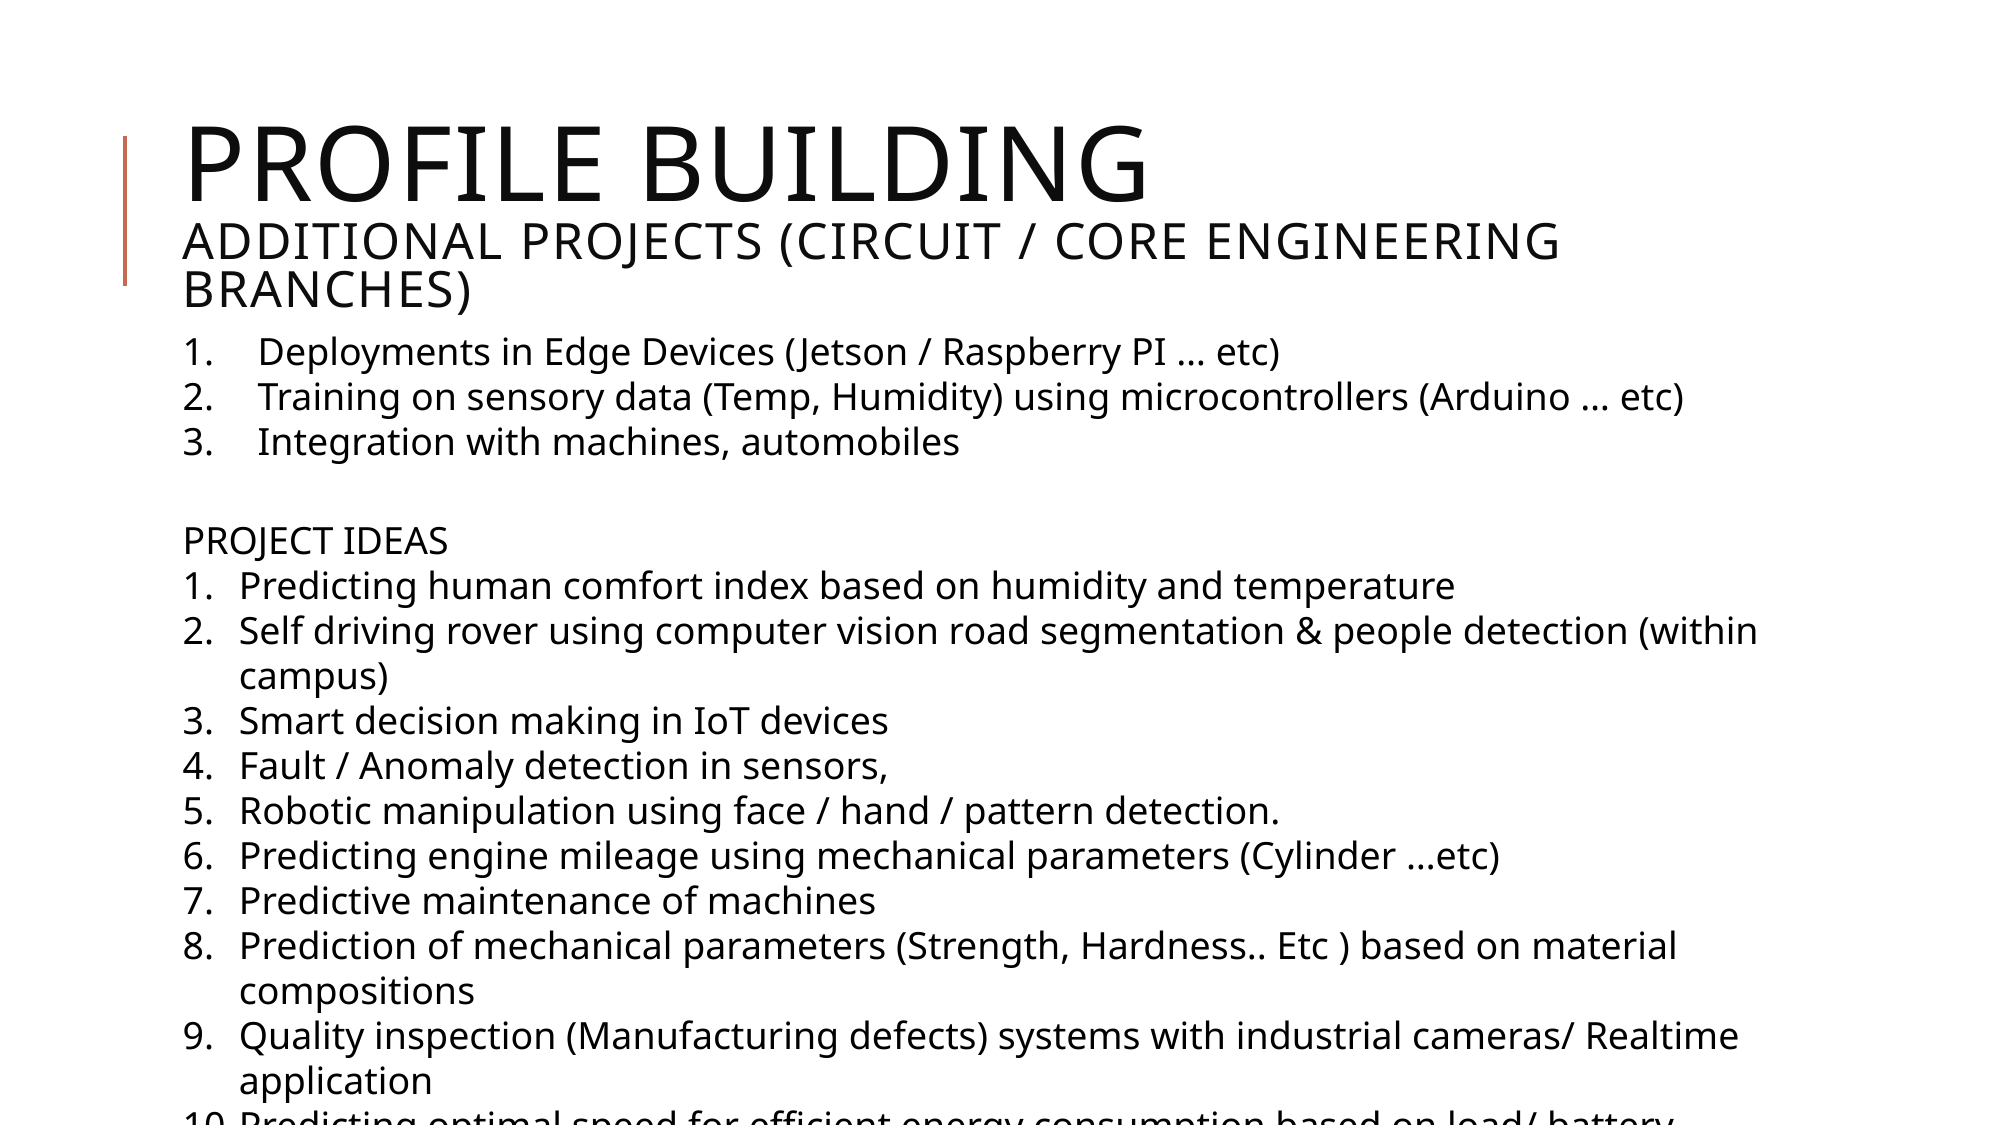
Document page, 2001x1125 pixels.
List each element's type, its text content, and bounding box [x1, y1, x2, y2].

text_box PROJECT IDEAS Predicting human comfort index based on humidity and temperature Self driving rover using computer vision road segmentation & people detection (within campus) Smart decision making in IoT devices Fault / Anomaly detection in sensors, Robotic manipulation using face / hand / pattern detection. Predicting engine mileage using mechanical parameters (Cylinder …etc) Predictive maintenance of machines Prediction of mechanical parameters (Strength, Hardness.. Etc ) based on material compositions Quality inspection (Manufacturing defects) systems with industrial cameras/ Realtime application Predicting optimal speed for efficient energy consumption based on load/ battery parameters … etc [167, 509, 1783, 1125]
text_box Deployments in Edge Devices (Jetson / Raspberry PI … etc) Training on sensory data (Temp, Humidity) using microcontrollers (Arduino … etc) Integration with machines, automobiles [167, 320, 1912, 471]
title Profile building additional projects (CIRCUIT / CORE ENGINEERING BRANCHES) [168, 96, 1822, 320]
